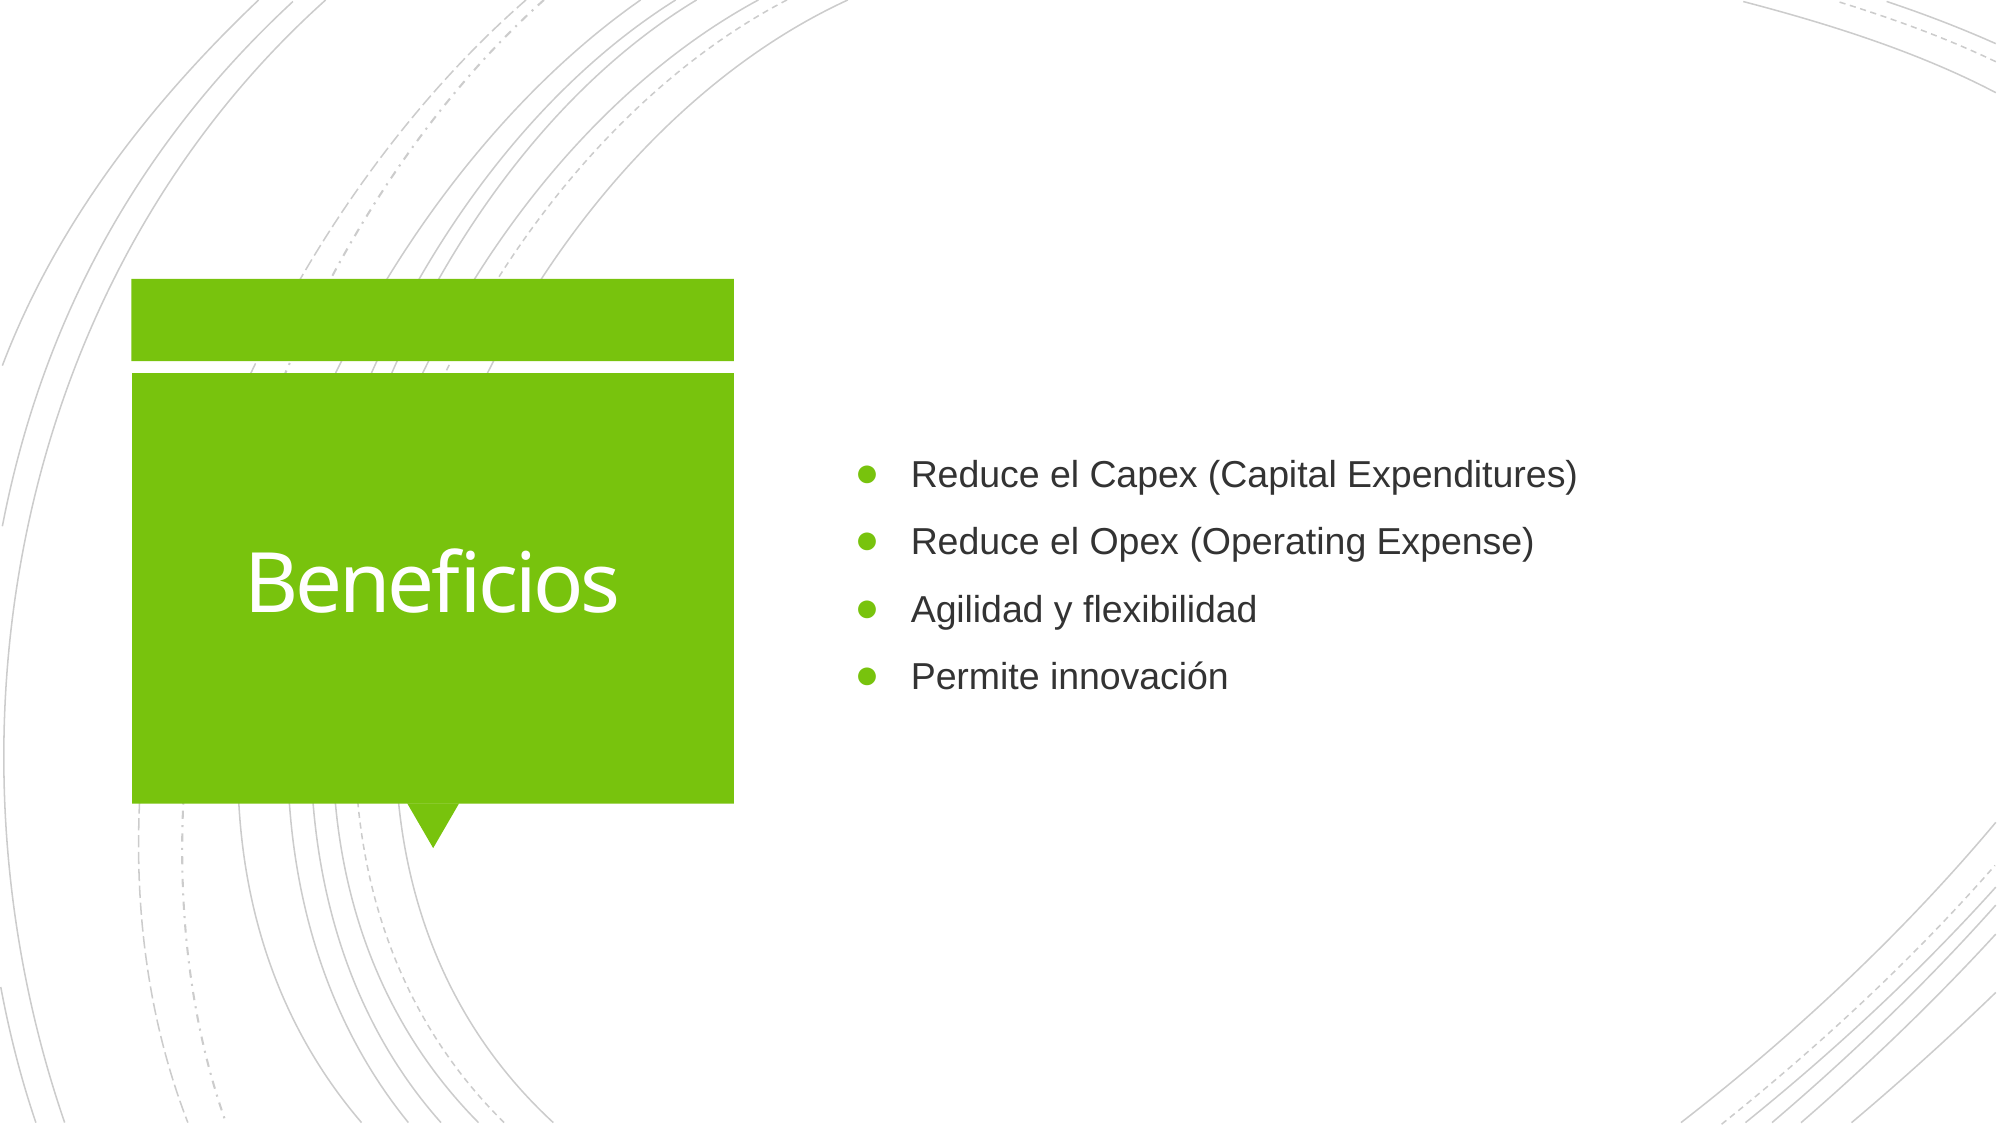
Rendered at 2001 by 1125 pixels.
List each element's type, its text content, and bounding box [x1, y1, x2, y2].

title Beneficios [145, 385, 720, 789]
list Reduce el Capex (Capital Expenditures) Reduce el Opex (Operating Expense) Agilidad y flexibilidad Permite innovación [839, 131, 1871, 993]
